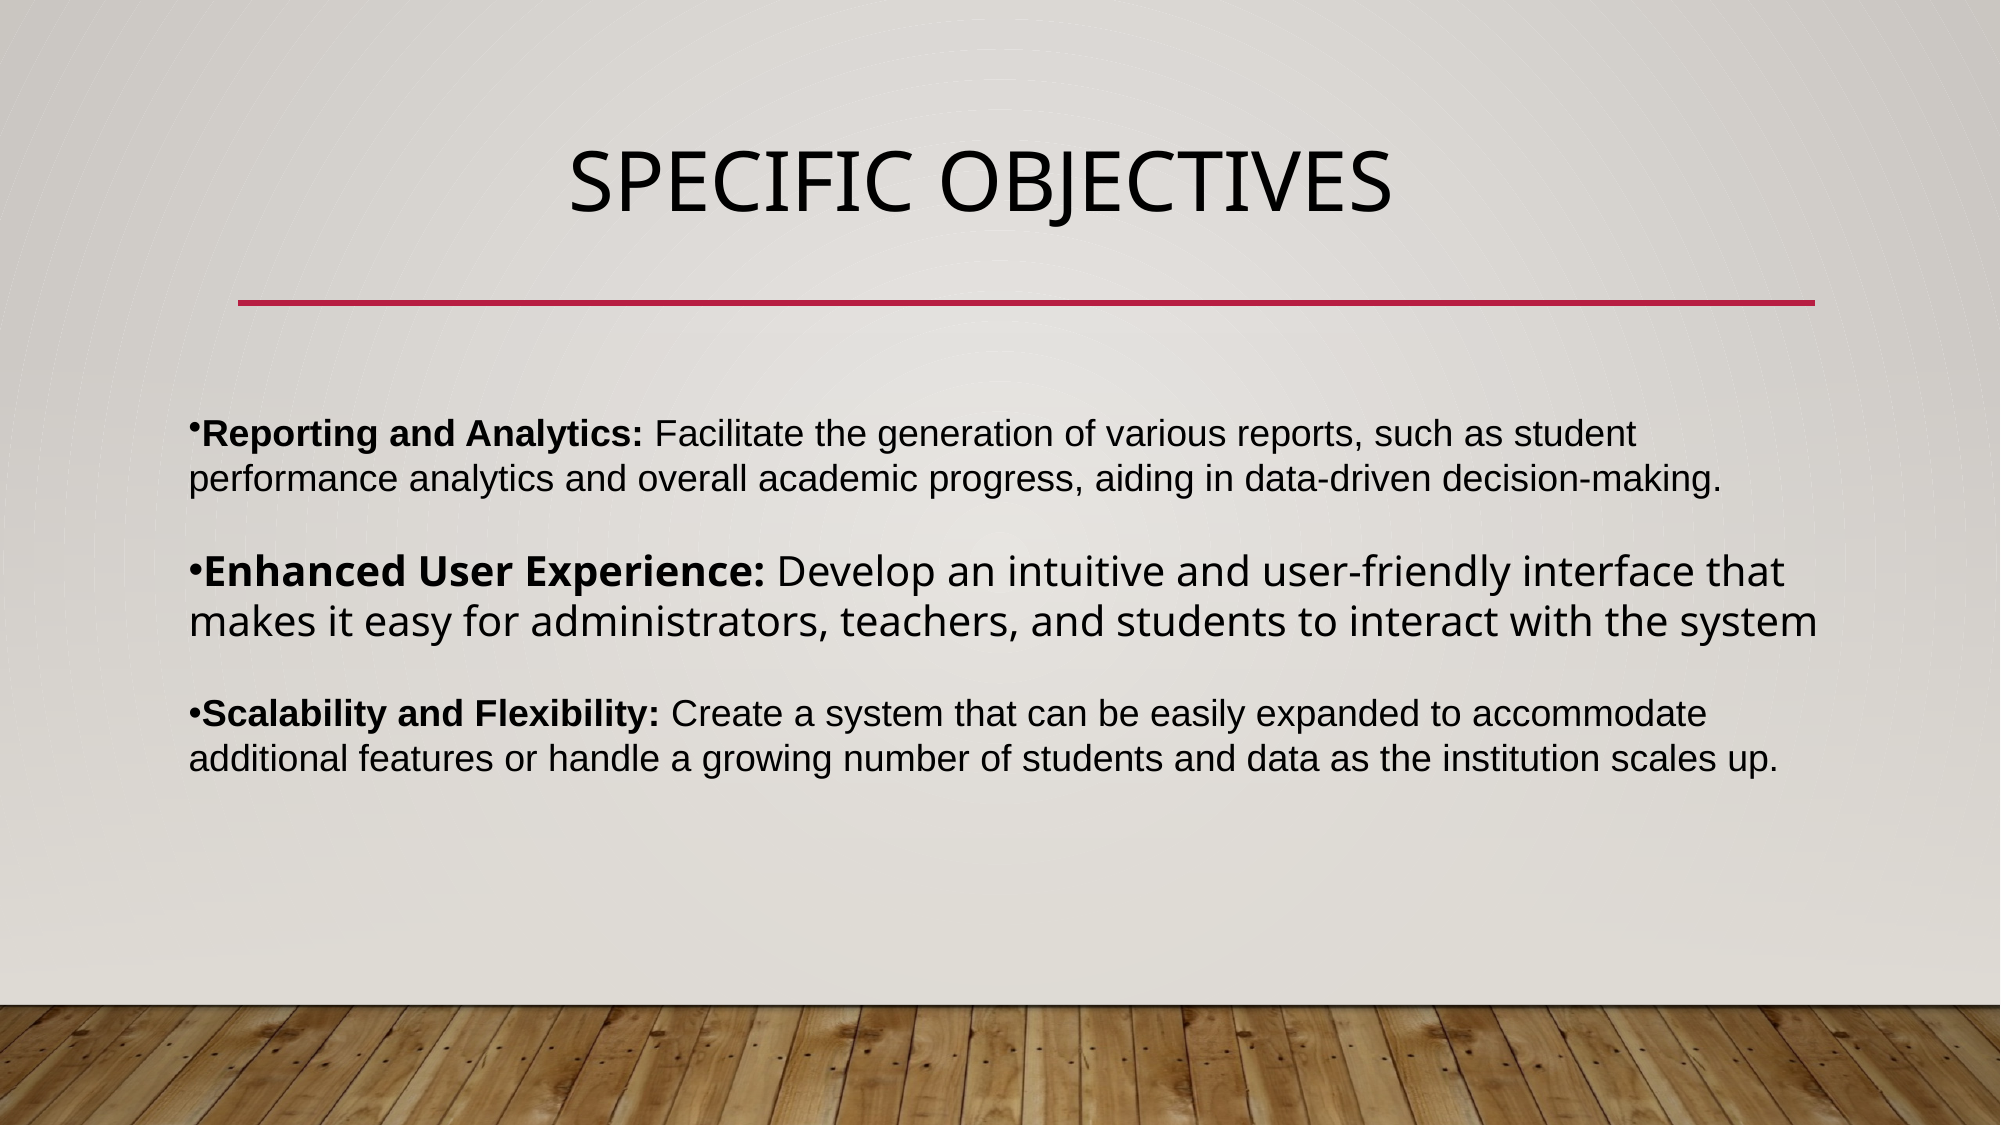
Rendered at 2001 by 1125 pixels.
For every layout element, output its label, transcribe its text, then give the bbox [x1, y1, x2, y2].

title SPECIFIC OBJECTIVES [150, 131, 1814, 305]
picture [0, 1005, 2000, 1125]
list Reporting and Analytics: Facilitate the generation of various reports, such as student performance analytics and overall academic progress, aiding in data-driven decision-making. Enhanced User Experience: Develop an intuitive and user-friendly interface that makes it easy for administrators, teachers, and students to interact with the system Scalability and Flexibility: Create a system that can be easily expanded to accommodate additional features or handle a growing number of students and data as the institution scales up. [173, 268, 1866, 921]
